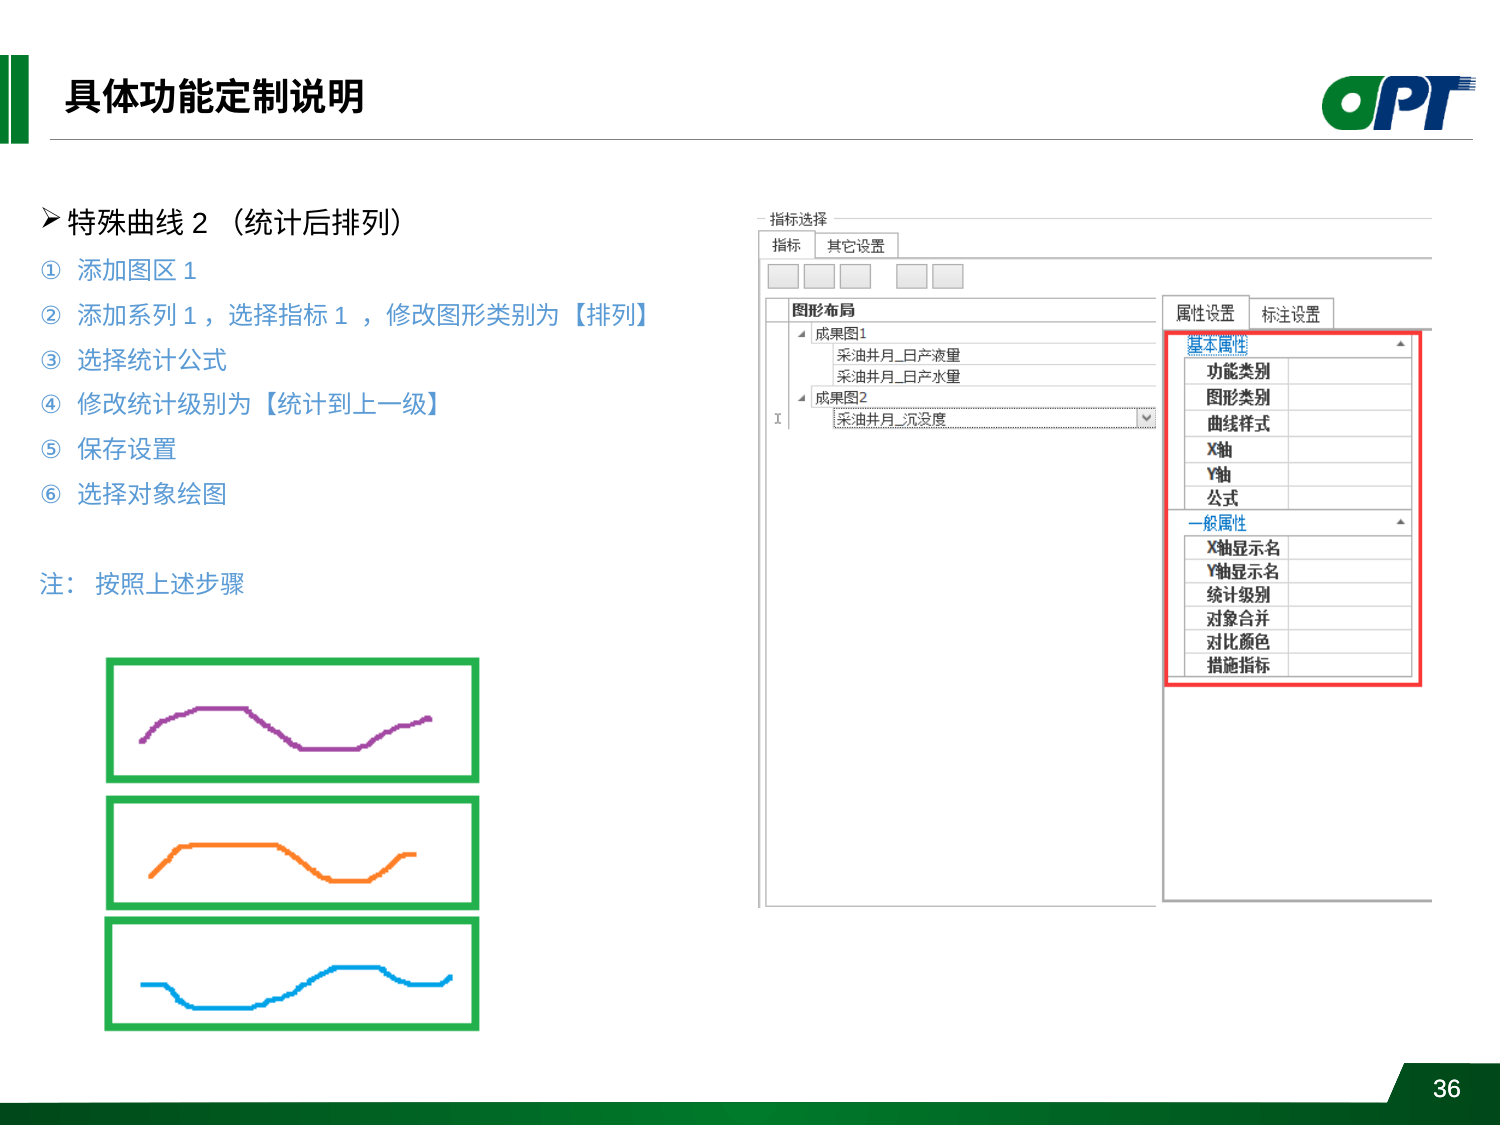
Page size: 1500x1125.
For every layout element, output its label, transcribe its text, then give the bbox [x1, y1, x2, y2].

picture [1322, 76, 1476, 130]
picture [757, 209, 1433, 908]
picture [100, 650, 489, 1036]
text_box 特殊曲线2（统计后排列） 添加图区1 添加系列1，选择指标1 ，修改图形类别为【排列】 选择统计公式 修改统计级别为【统计到上一级】 保存设置 选择对象绘图 注： 按照上述步骤 [24, 179, 758, 651]
text_box 具体功能定制说明 [49, 66, 380, 126]
